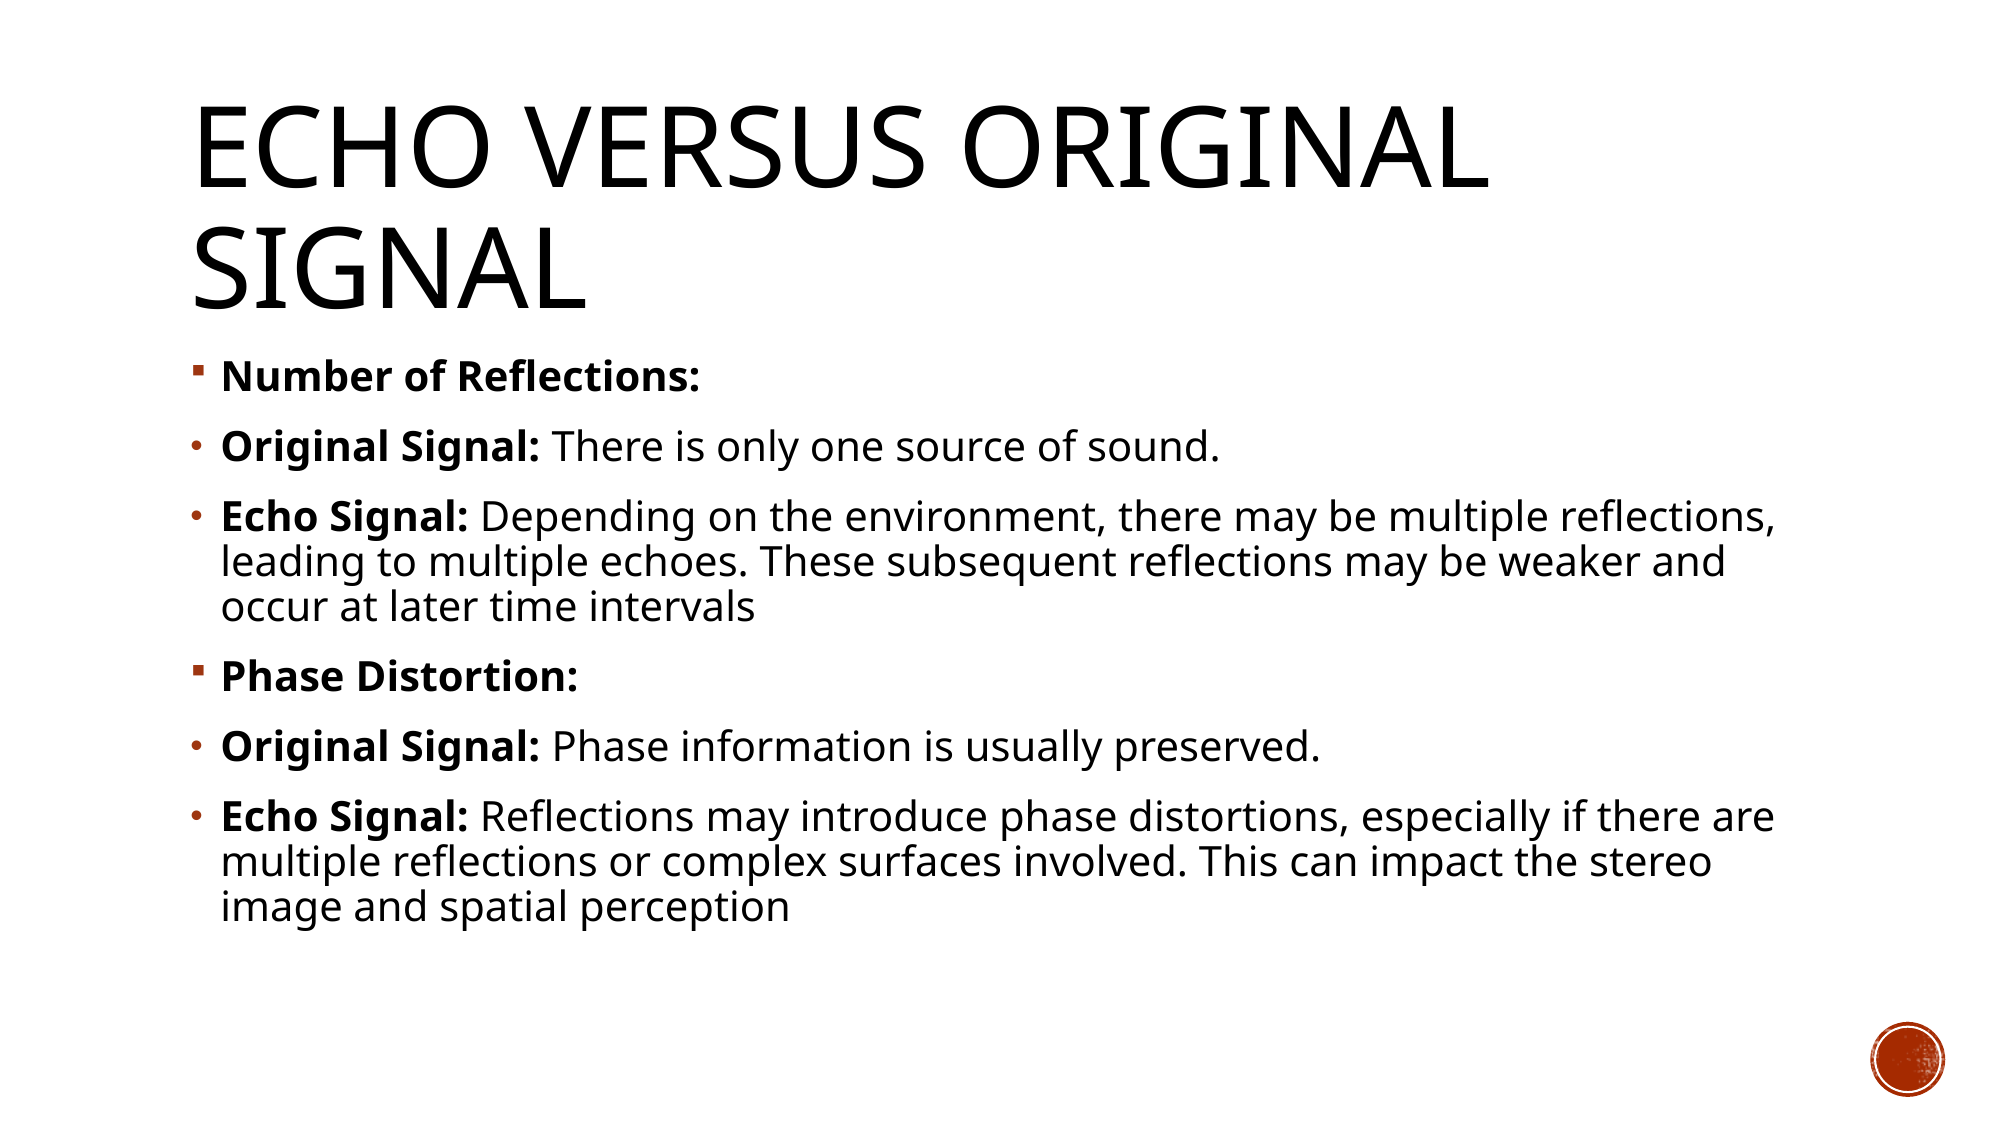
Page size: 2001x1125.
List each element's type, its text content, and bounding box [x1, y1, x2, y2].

list Number of Reflections: Original Signal: There is only one source of sound. Echo Signal: Depending on the environment, there may be multiple reflections, leading to multiple echoes. These subsequent reflections may be weaker and occur at later time intervals Phase Distortion: Original Signal: Phase information is usually preserved. Echo Signal: Reflections may introduce phase distortions, especially if there are multiple reflections or complex surfaces involved. This can impact the stereo image and spatial perception [175, 348, 1826, 1013]
title ECHO VERSUS ORIGINAL SIGNAL [175, 79, 1826, 344]
